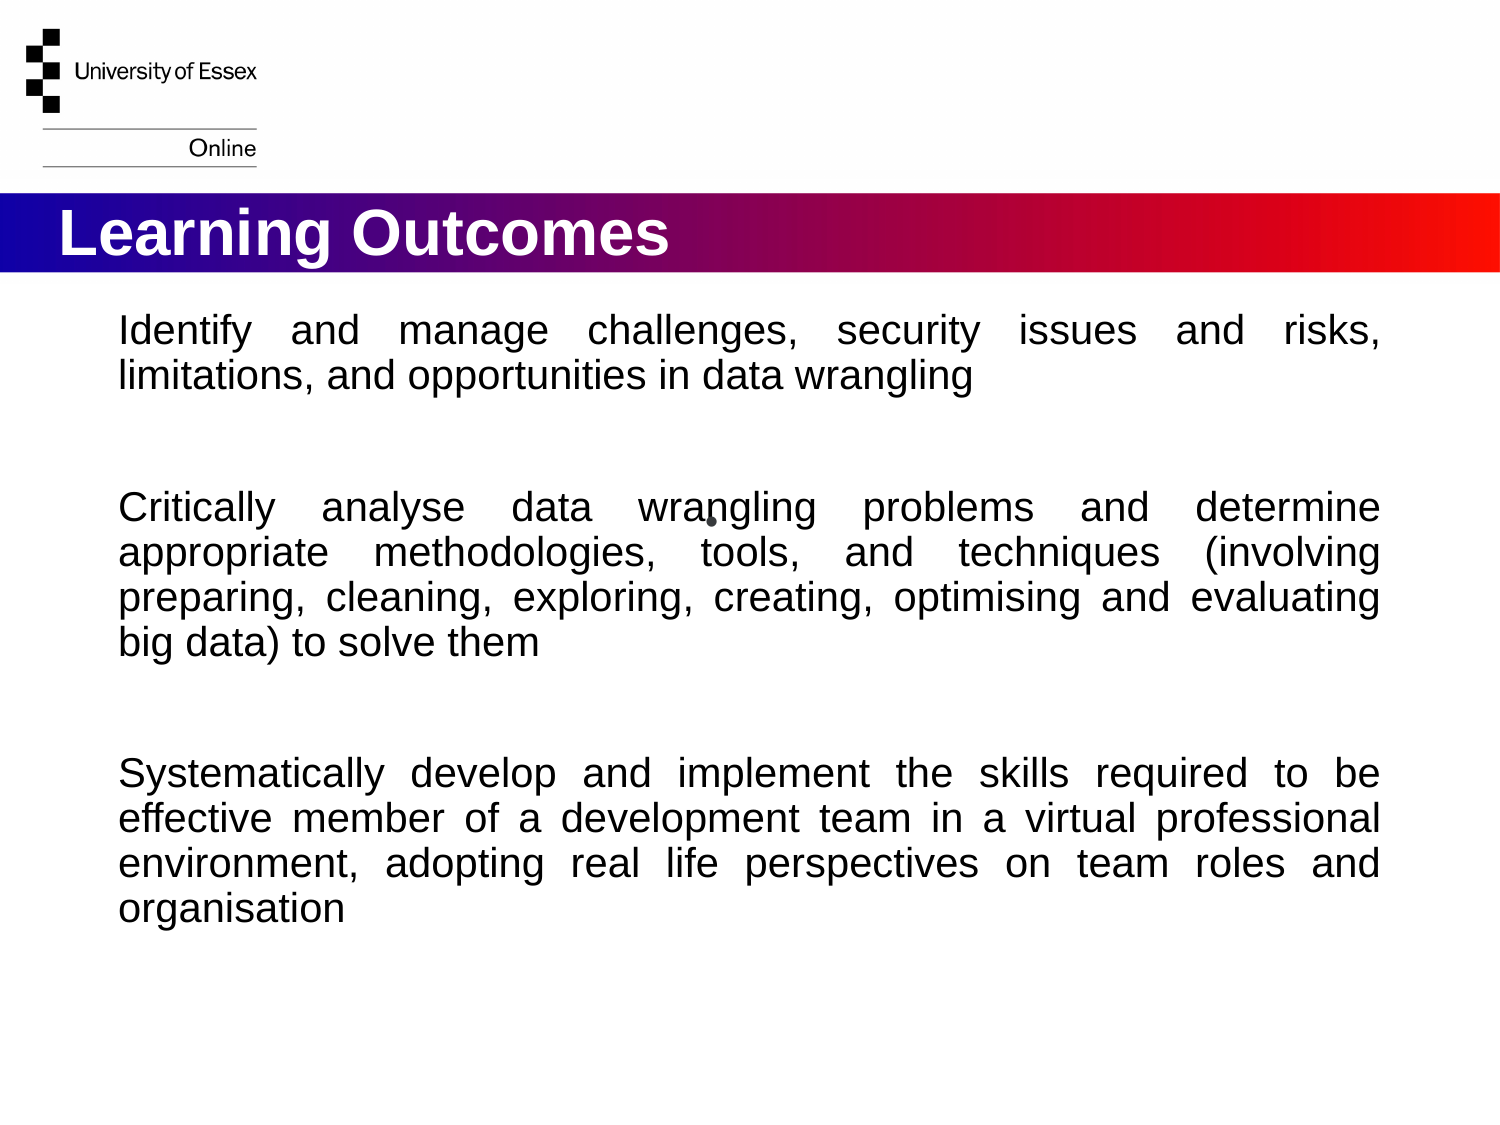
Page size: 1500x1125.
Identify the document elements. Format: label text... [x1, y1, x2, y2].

list Identify and manage challenges, security issues and risks, limitations, and opportunities in data wrangling Critically analyse data wrangling problems and determine appropriate methodologies, tools, and techniques (involving preparing, cleaning, exploring, creating, optimising and evaluating big data) to solve them Systematically develop and implement the skills required to be effective member of a development team in a virtual professional environment, adopting real life perspectives on team roles and organisation [103, 301, 1397, 1087]
title Learning Outcomes [43, 191, 1338, 278]
picture [0, 0, 1500, 179]
picture [0, 180, 1500, 284]
text_box [690, 491, 1500, 732]
